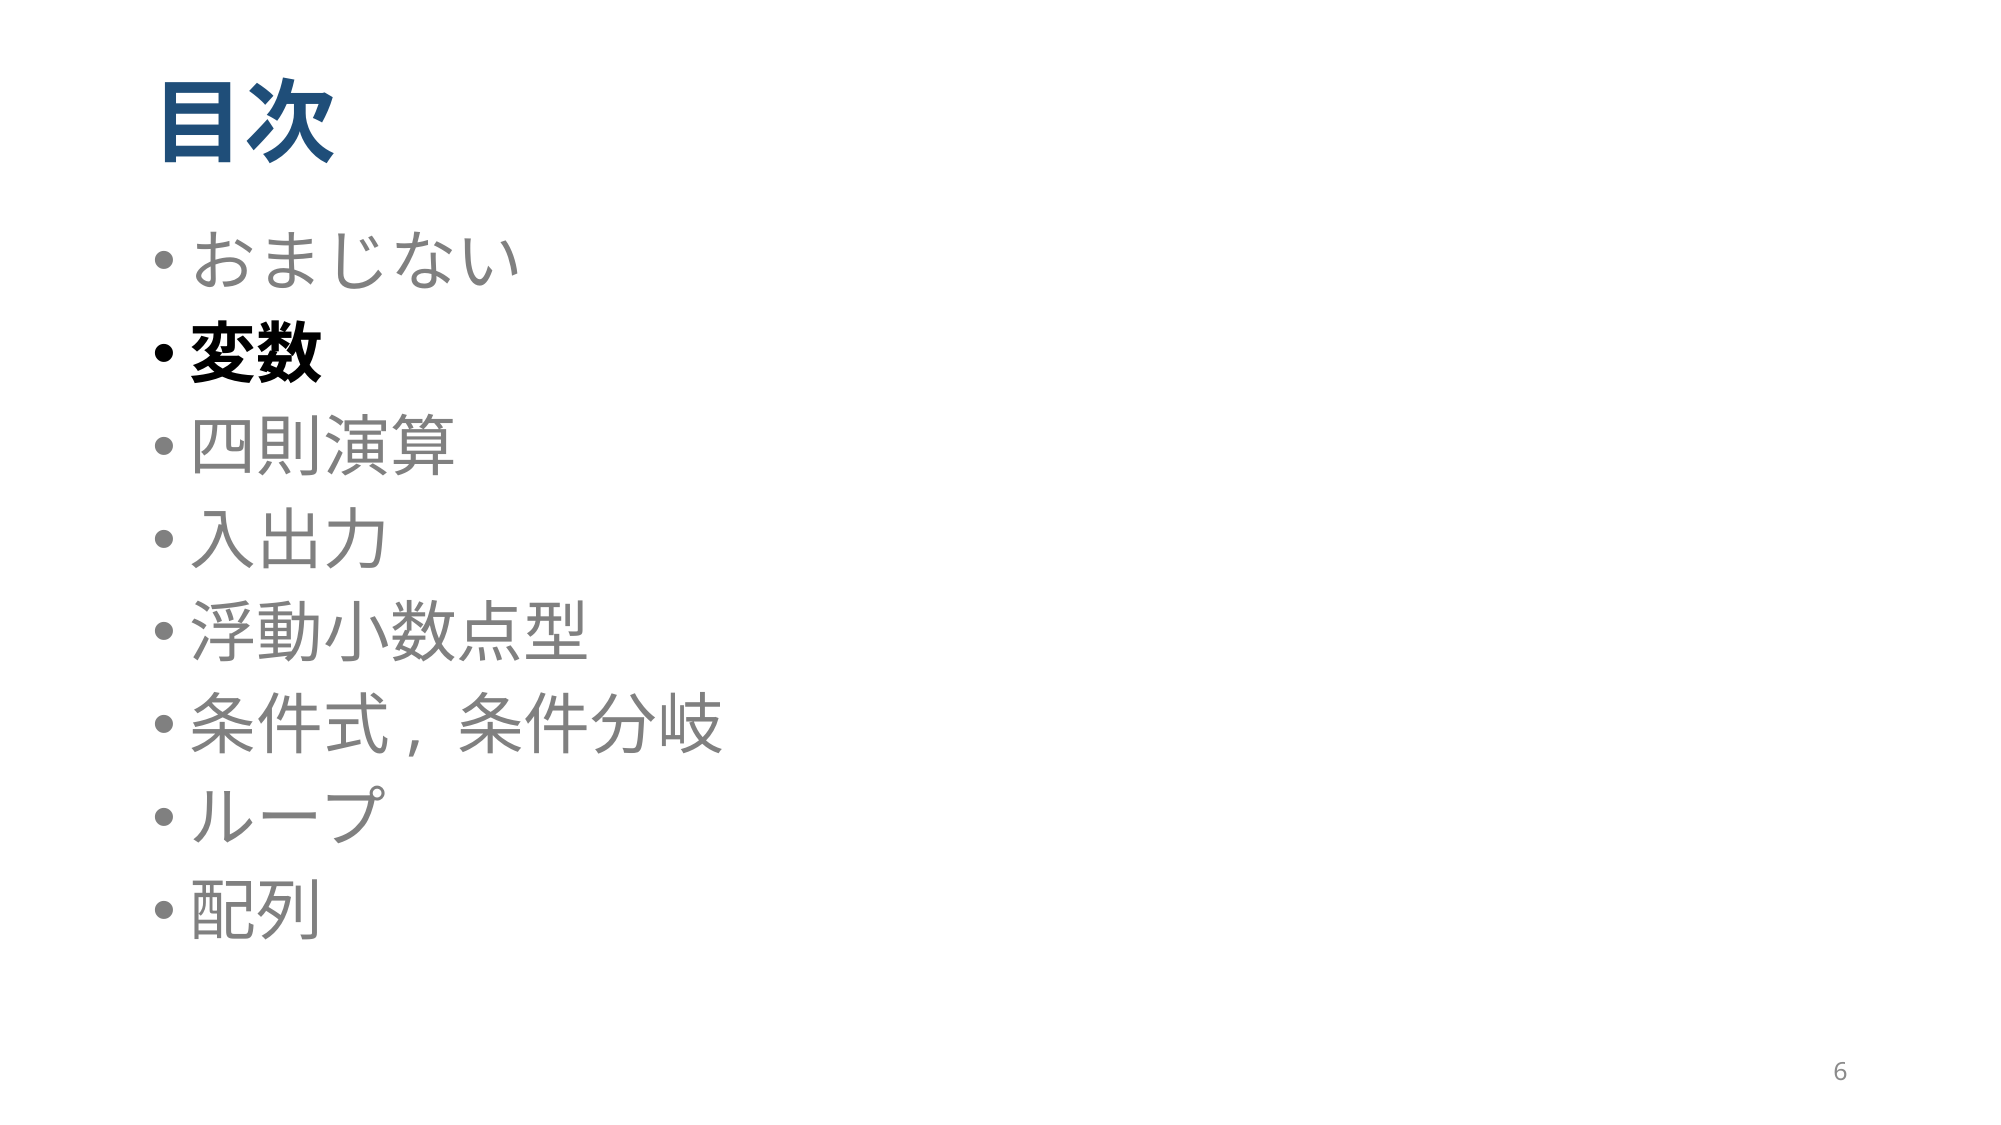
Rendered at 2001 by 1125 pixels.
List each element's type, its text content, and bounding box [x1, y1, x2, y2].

title 目次 [137, 59, 1863, 191]
slide_number 6 [1412, 1042, 1863, 1103]
list おまじない 変数 四則演算 入出力 浮動小数点型 条件式, 条件分岐 ループ 配列 [137, 220, 1863, 1014]
